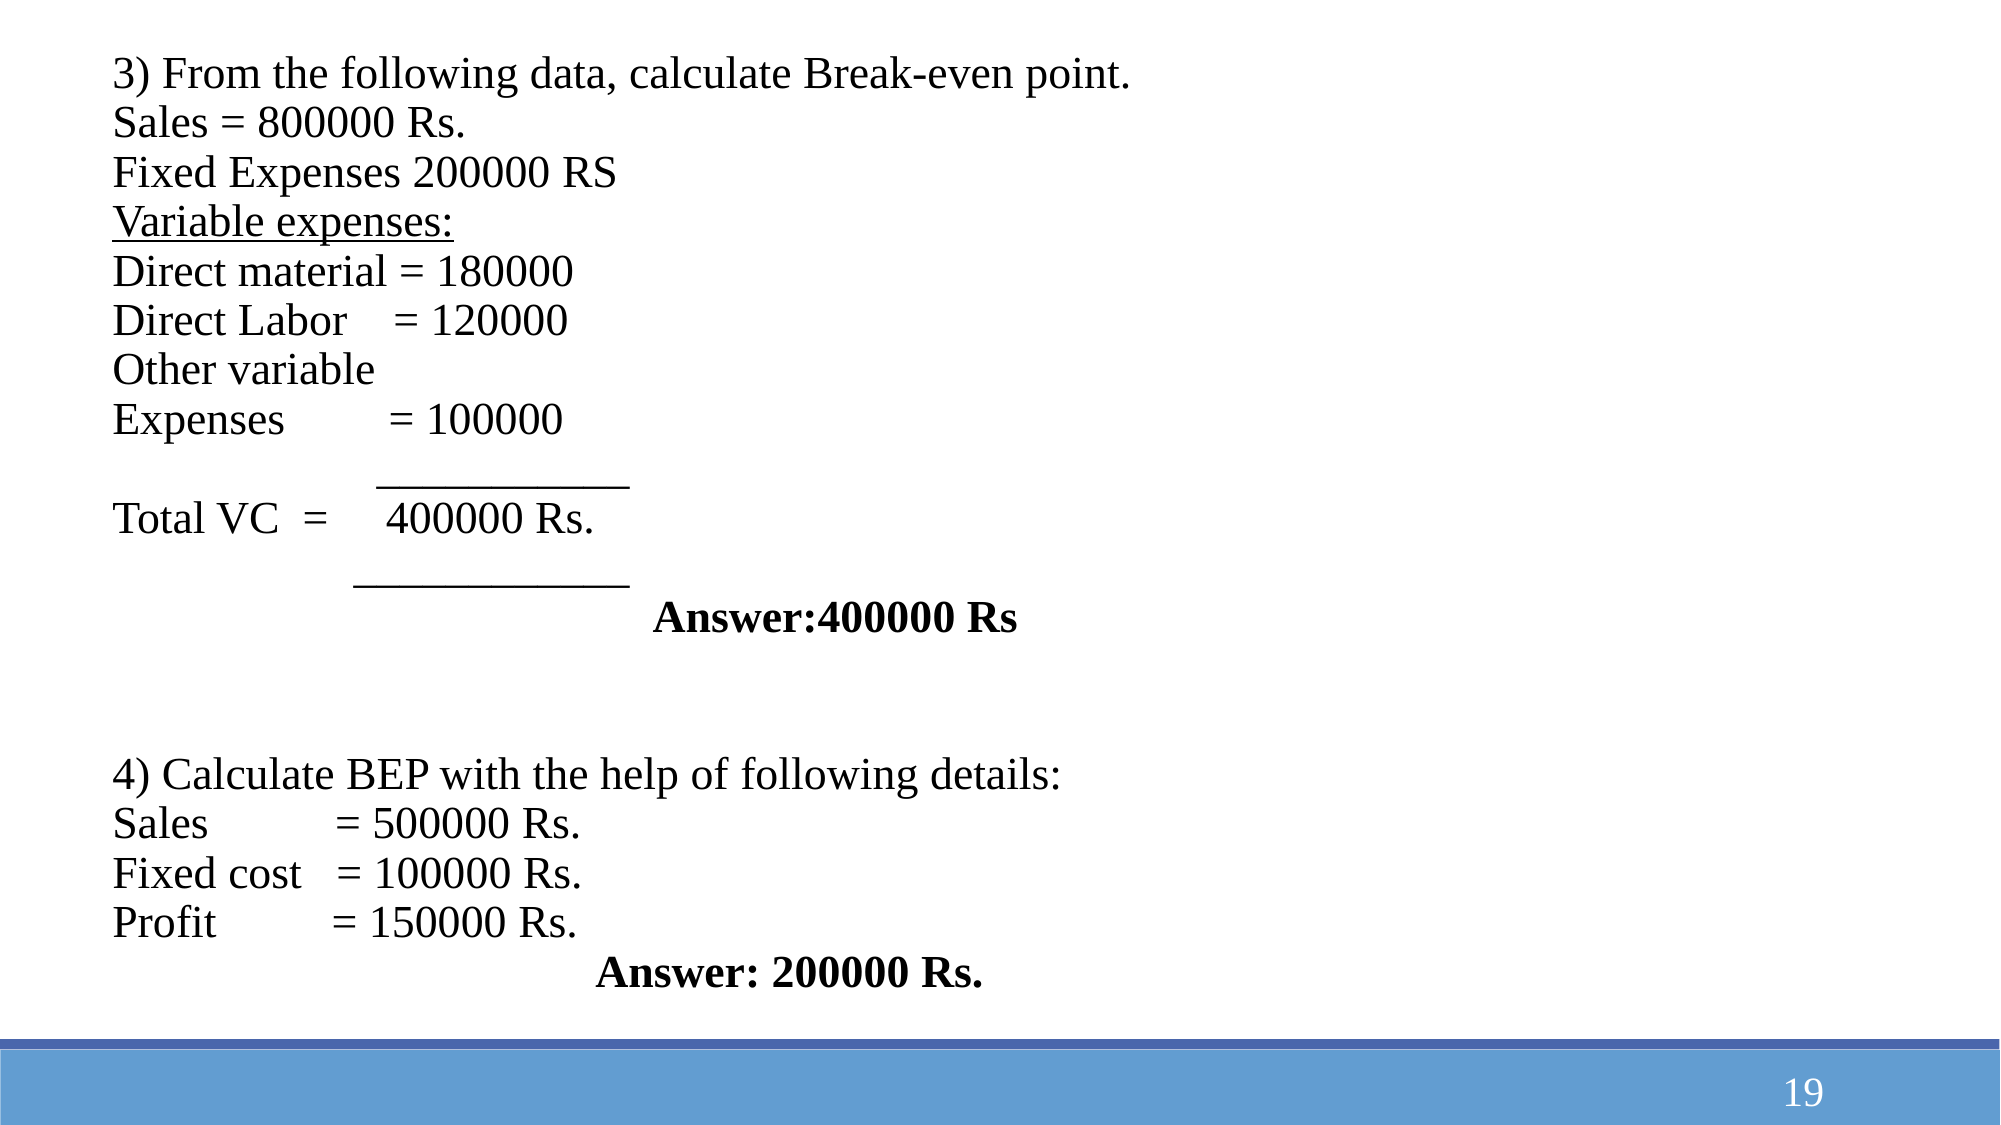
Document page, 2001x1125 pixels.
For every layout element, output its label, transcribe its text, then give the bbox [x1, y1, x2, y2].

slide_number 19 [1624, 1059, 1840, 1120]
list 3) From the following data, calculate Break-even point. Sales = 800000 Rs. Fixed Expenses 200000 RS Variable expenses: Direct material = 180000 Direct Labor = 120000 Other variable Expenses = 100000 ___________ Total VC = 400000 Rs. ____________ Answer:400000 Rs 4) Calculate BEP with the help of following details: Sales = 500000 Rs. Fixed cost = 100000 Rs. Profit = 150000 Rs. Answer: 200000 Rs. [97, 41, 1895, 1018]
